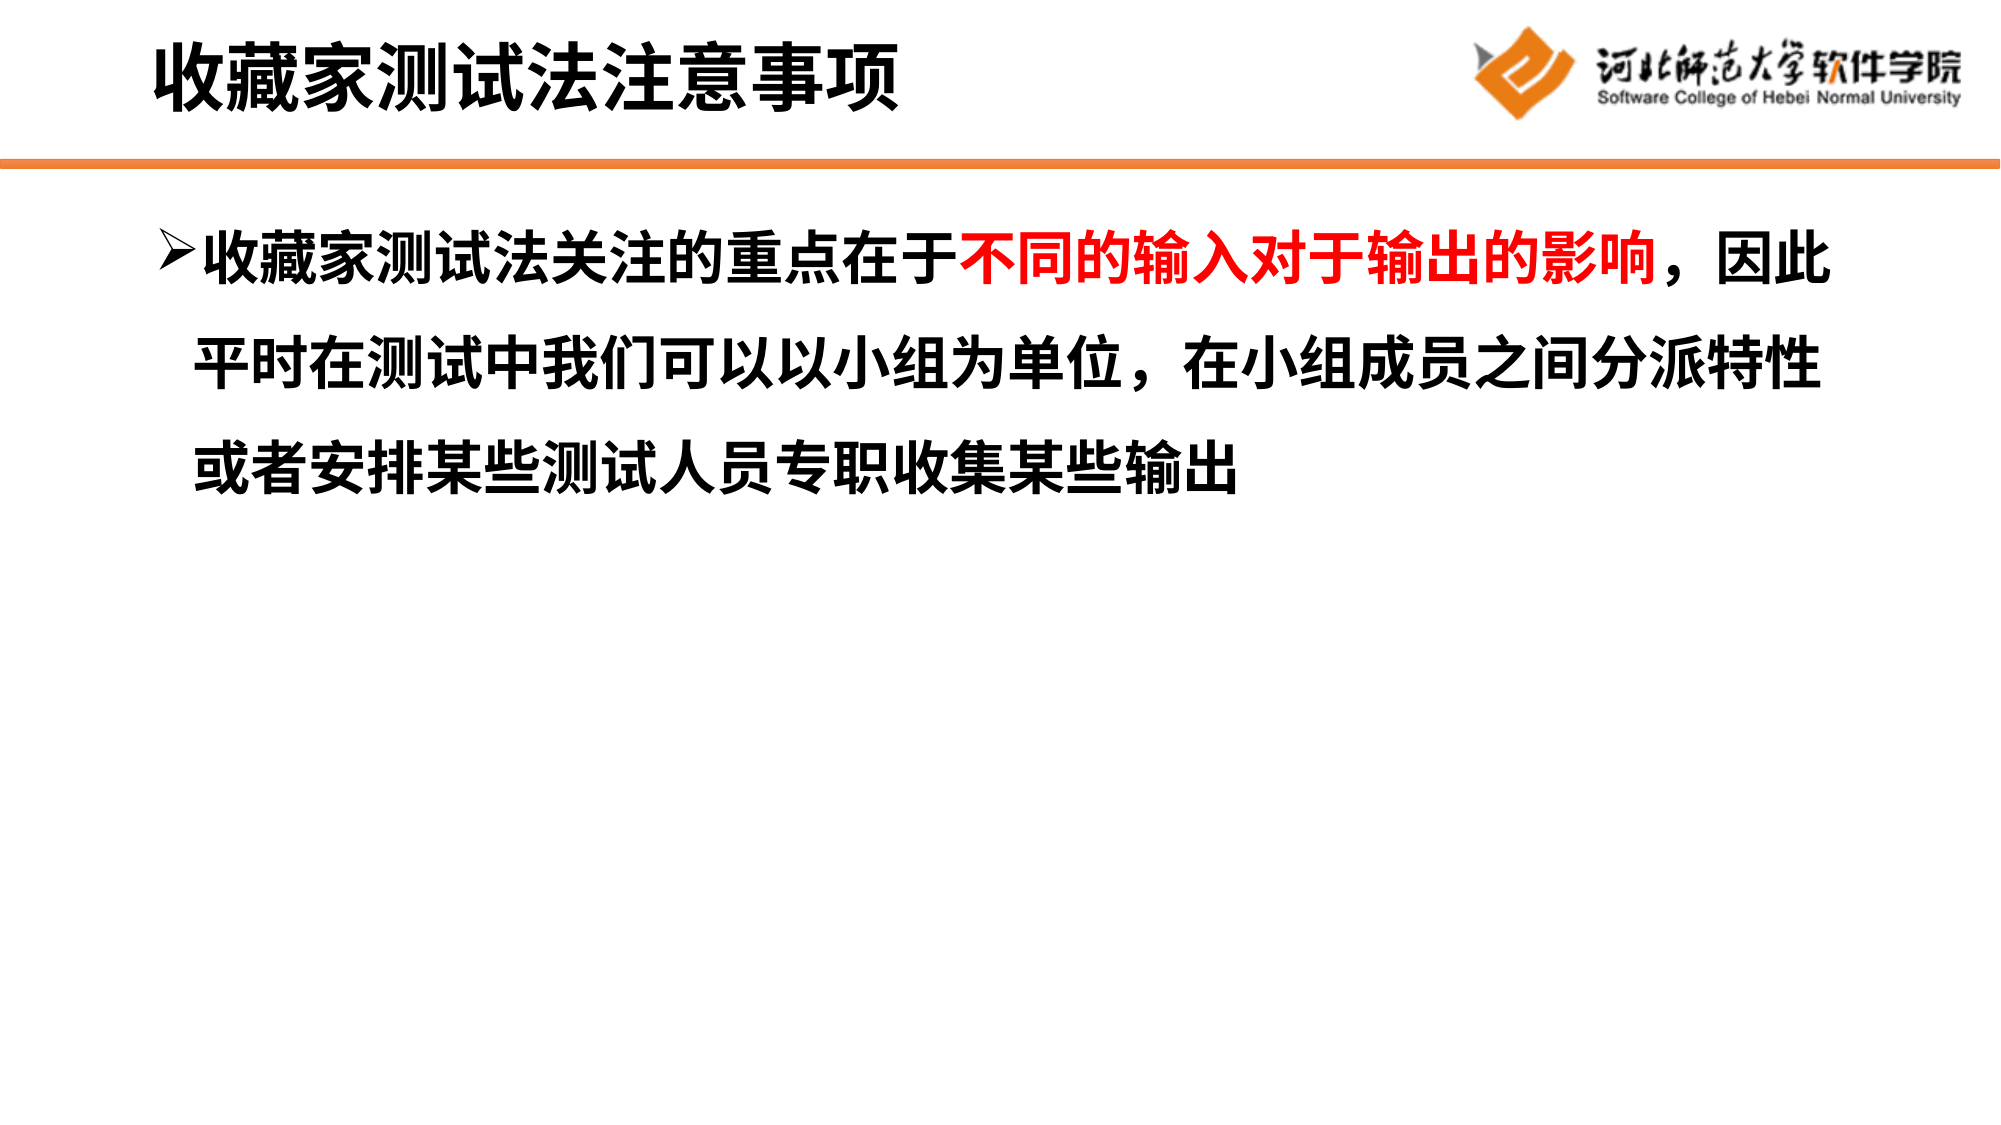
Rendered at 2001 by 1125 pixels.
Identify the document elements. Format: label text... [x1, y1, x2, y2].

title 收藏家测试法注意事项 [135, 8, 1861, 155]
picture [1861, 18, 1988, 126]
list 收藏家测试法关注的重点在于不同的输入对于输出的影响，因此平时在测试中我们可以以小组为单位，在小组成员之间分派特性或者安排某些测试人员专职收集某些输出 [139, 178, 1865, 988]
